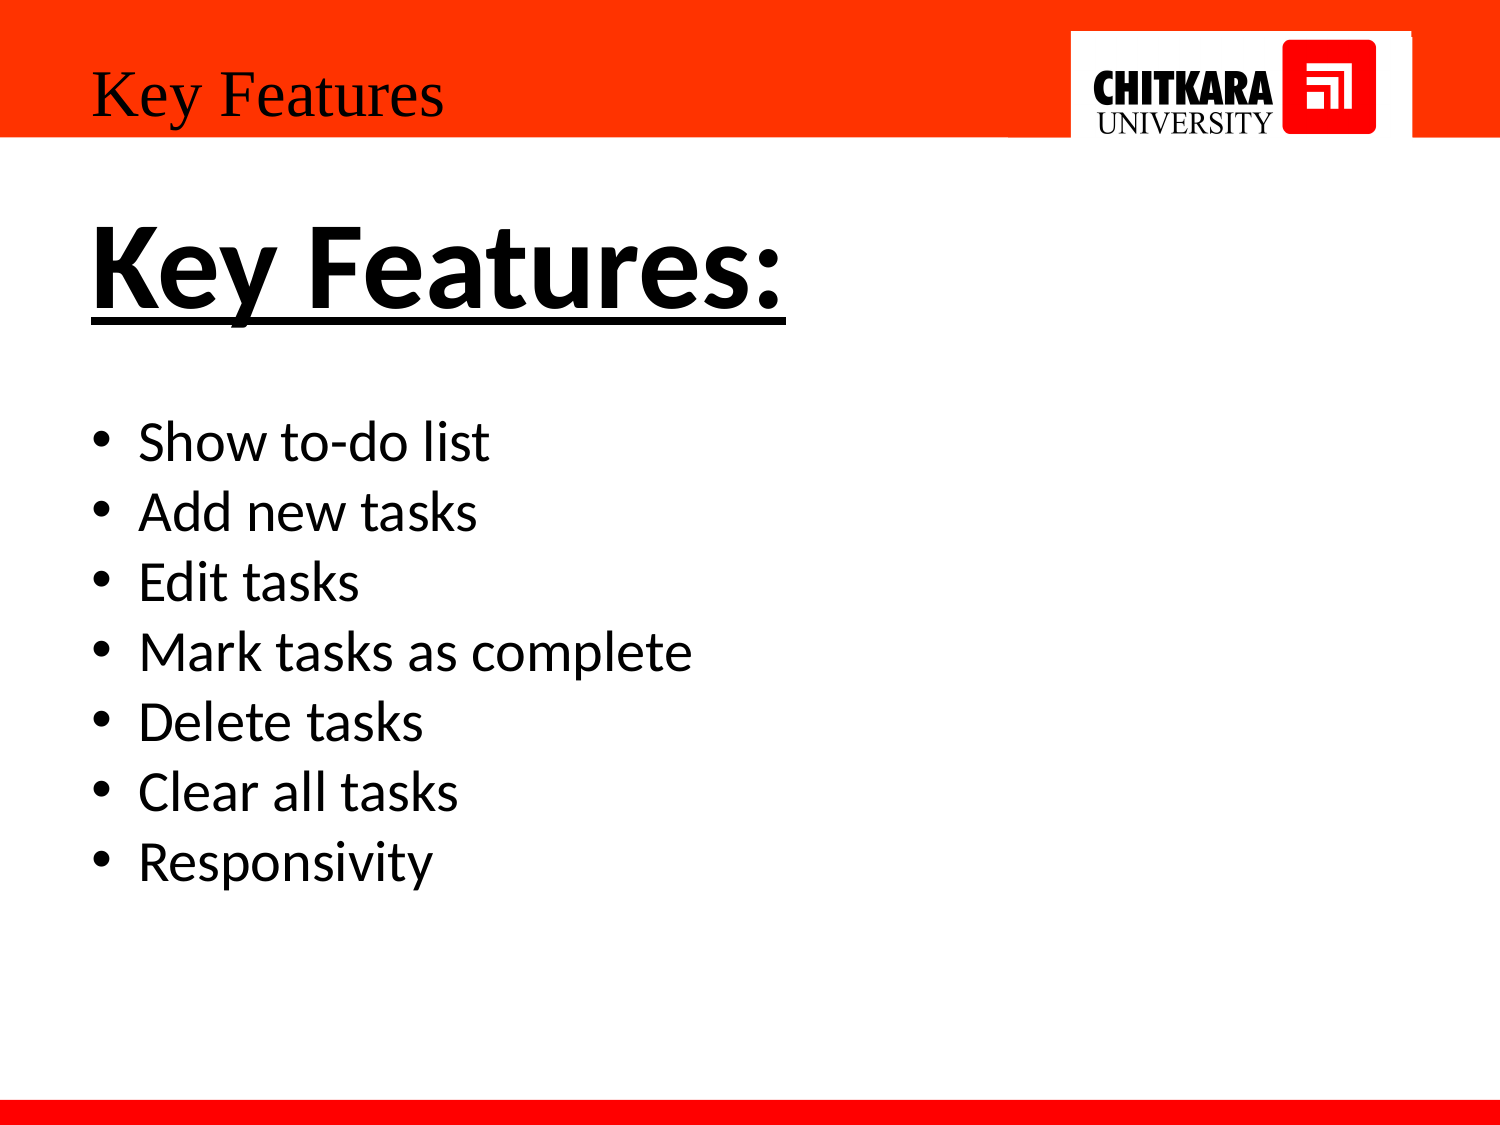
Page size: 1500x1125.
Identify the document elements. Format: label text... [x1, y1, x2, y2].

text_box Show to-do list Add new tasks Edit tasks Mark tasks as complete Delete tasks Clear all tasks Responsivity [76, 395, 1376, 901]
text_box Key Features [76, 42, 963, 138]
picture [1074, 37, 1391, 138]
text_box Key Features: [76, 176, 1412, 342]
